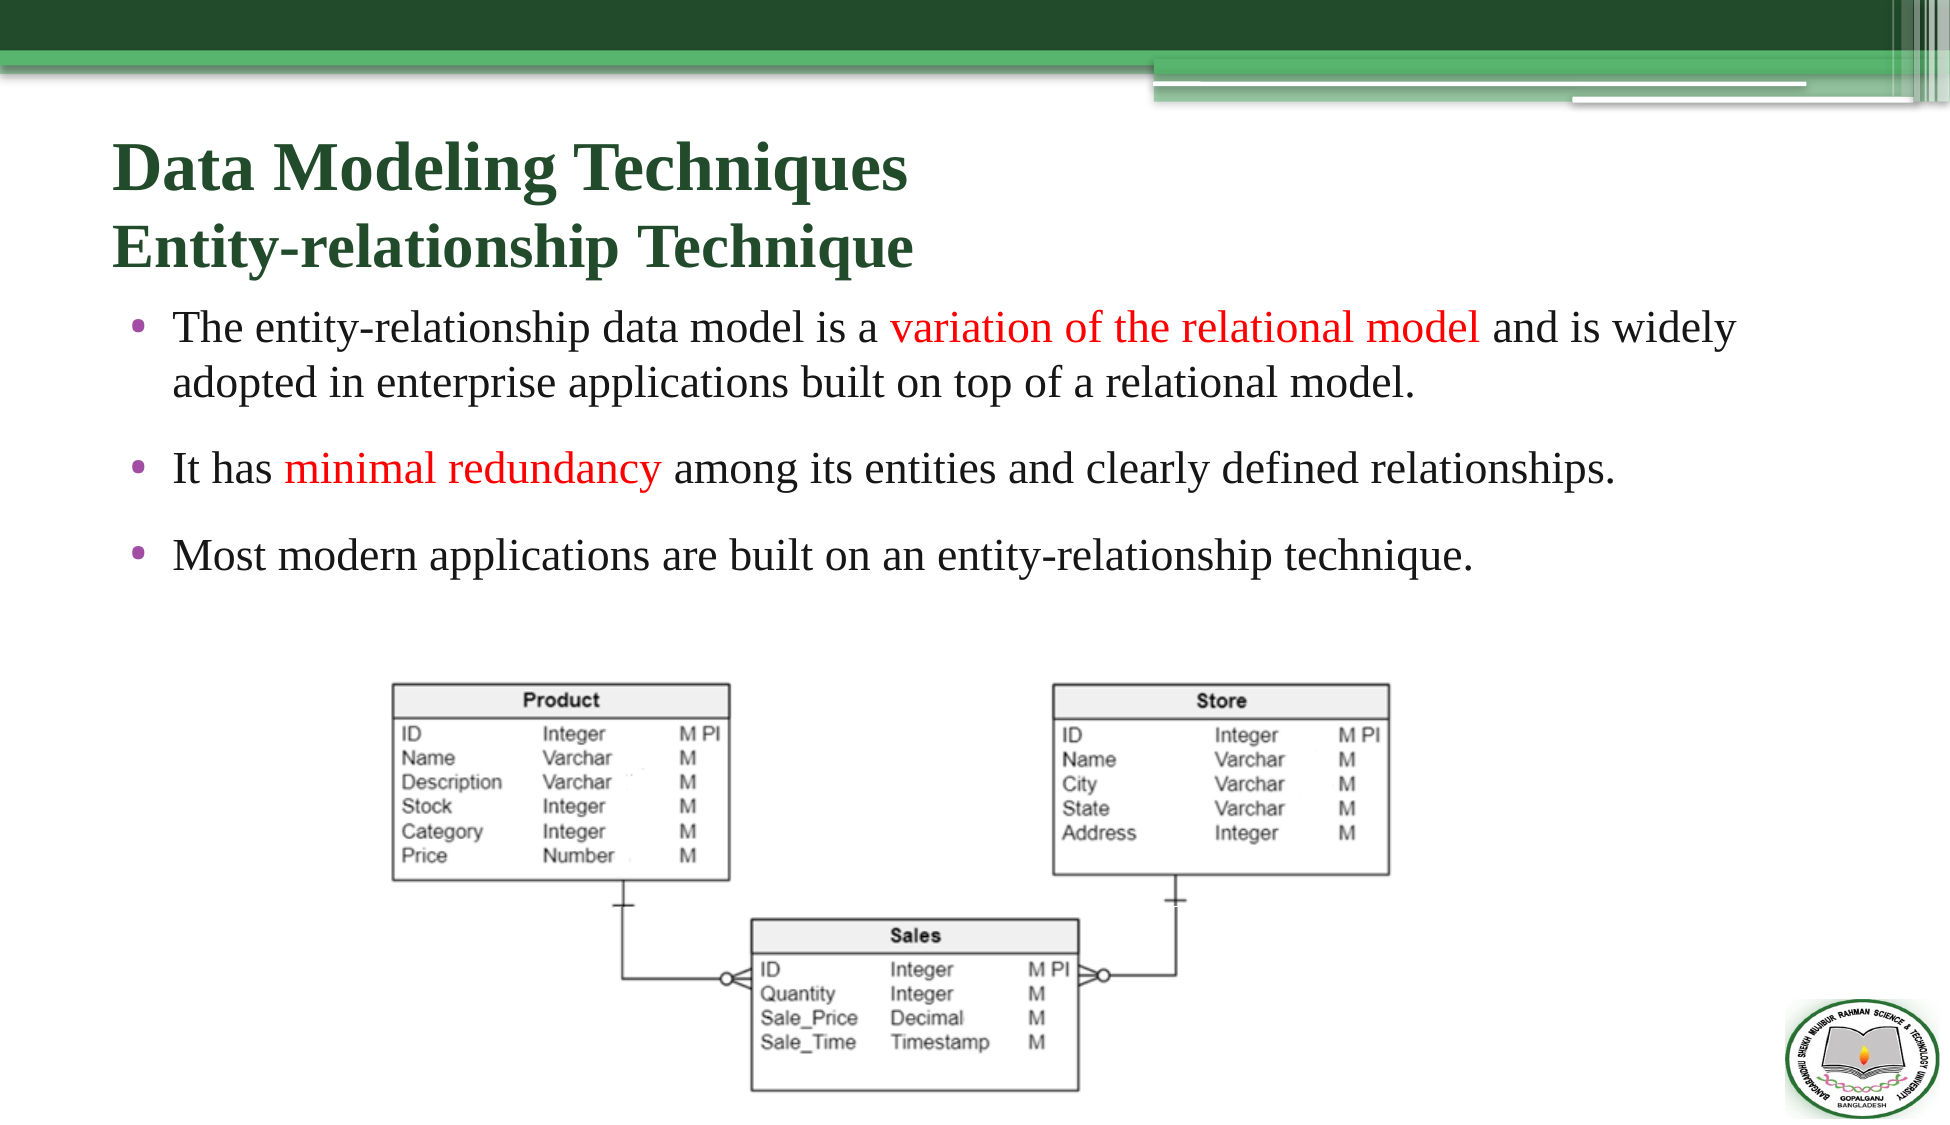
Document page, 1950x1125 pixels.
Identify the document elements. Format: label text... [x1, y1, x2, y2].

title Data Modeling Techniques Entity-relationship Technique [97, 112, 1853, 288]
list The entity-relationship data model is a variation of the relational model and is widely adopted in enterprise applications built on top of a relational model. It has minimal redundancy among its entities and clearly defined relationships. Most modern applications are built on an entity-relationship technique. [97, 289, 1853, 1038]
picture [1785, 999, 1940, 1119]
picture [383, 676, 1187, 1098]
picture [1042, 678, 1399, 906]
